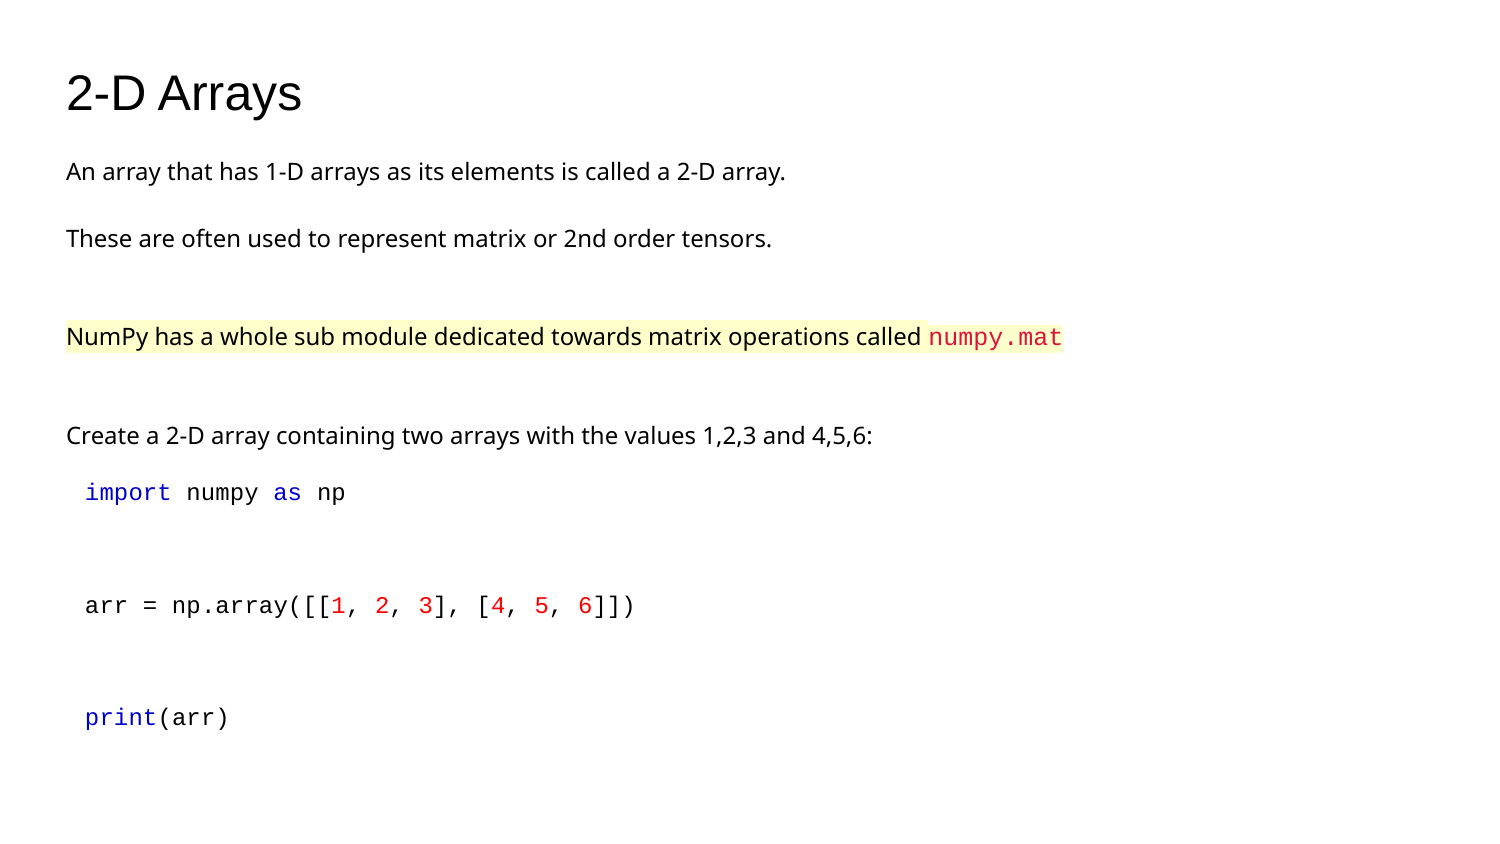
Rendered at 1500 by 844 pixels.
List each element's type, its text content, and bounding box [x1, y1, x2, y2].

list 2-D Arrays An array that has 1-D arrays as its elements is called a 2-D array. These are often used to represent matrix or 2nd order tensors. NumPy has a whole sub module dedicated towards matrix operations called numpy.mat Create a 2-D array containing two arrays with the values 1,2,3 and 4,5,6: import numpy as np arr = np.array([[1, 2, 3], [4, 5, 6]]) print(arr) [51, 41, 1449, 750]
